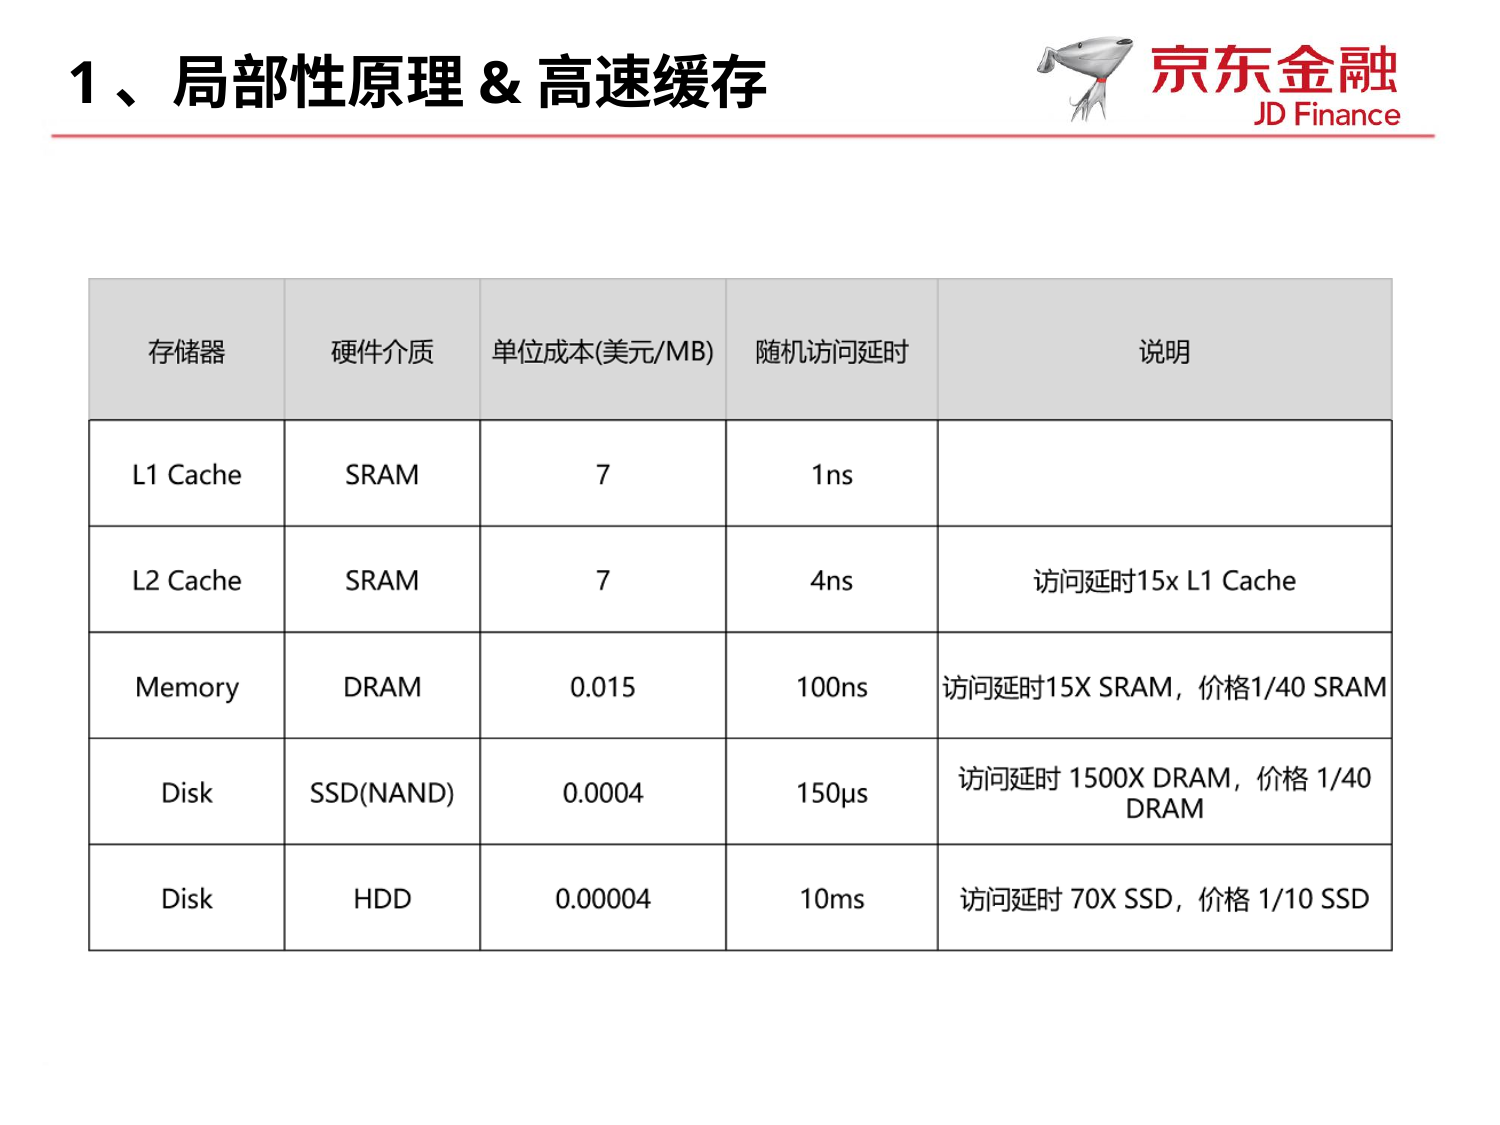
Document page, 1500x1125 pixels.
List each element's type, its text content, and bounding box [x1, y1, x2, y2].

text_box 1、局部性原理&高速缓存 [52, 37, 951, 123]
picture [0, 0, 1500, 1125]
